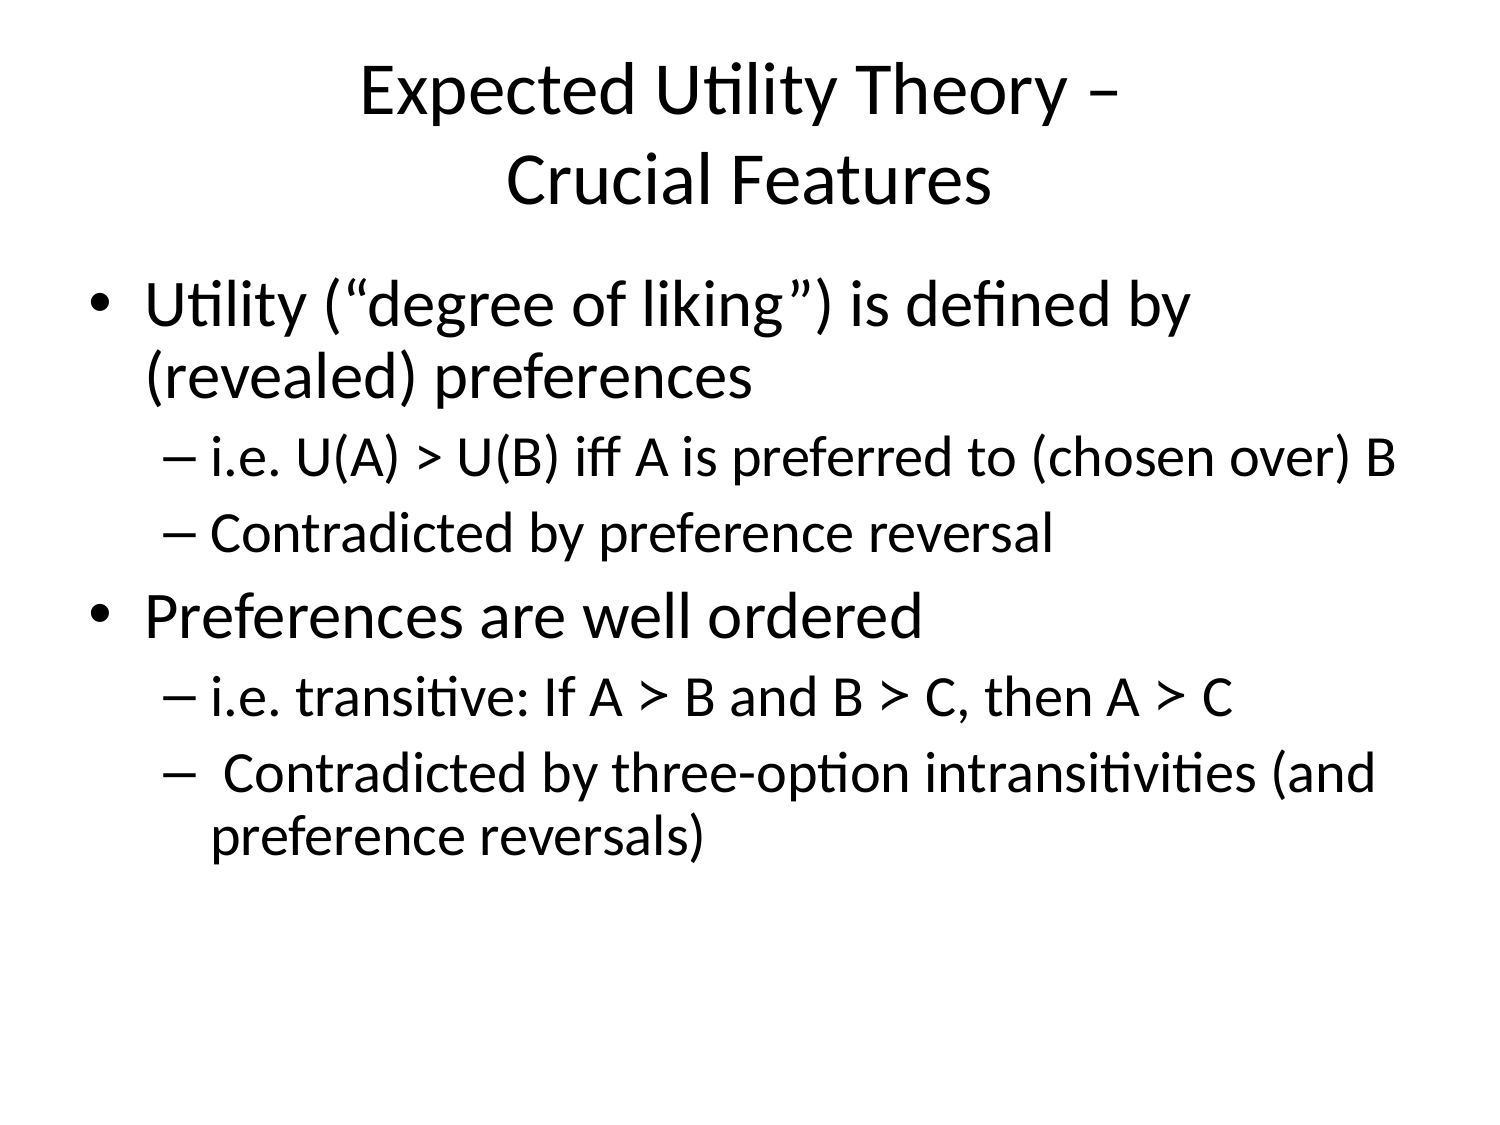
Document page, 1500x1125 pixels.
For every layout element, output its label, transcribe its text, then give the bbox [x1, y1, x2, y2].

title Expected Utility Theory – Crucial Features [74, 28, 1425, 230]
list Utility (“degree of liking”) is defined by (revealed) preferences i.e. U(A) > U(B) iff A is preferred to (chosen over) B Contradicted by preference reversal Preferences are well ordered i.e. transitive: If A ≻ B and B ≻ C, then A ≻ C Contradicted by three-option intransitivities (and preference reversals) [74, 262, 1425, 915]
